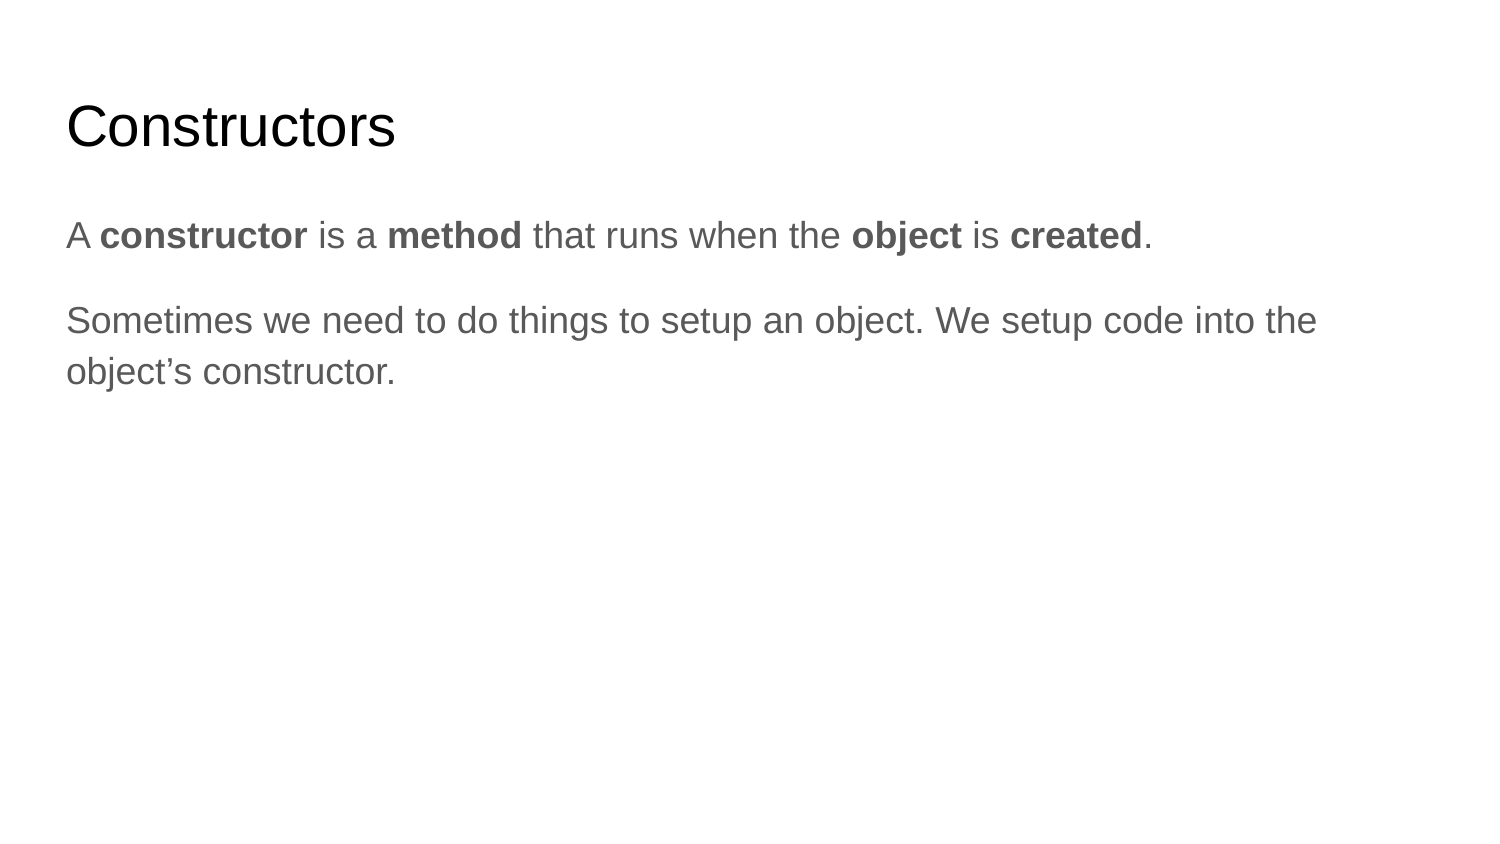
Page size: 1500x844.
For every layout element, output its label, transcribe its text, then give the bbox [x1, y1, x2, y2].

list A constructor is a method that runs when the object is created. Sometimes we need to do things to setup an object. We setup code into the object’s constructor. [51, 189, 1449, 750]
title Constructors [51, 72, 1449, 167]
